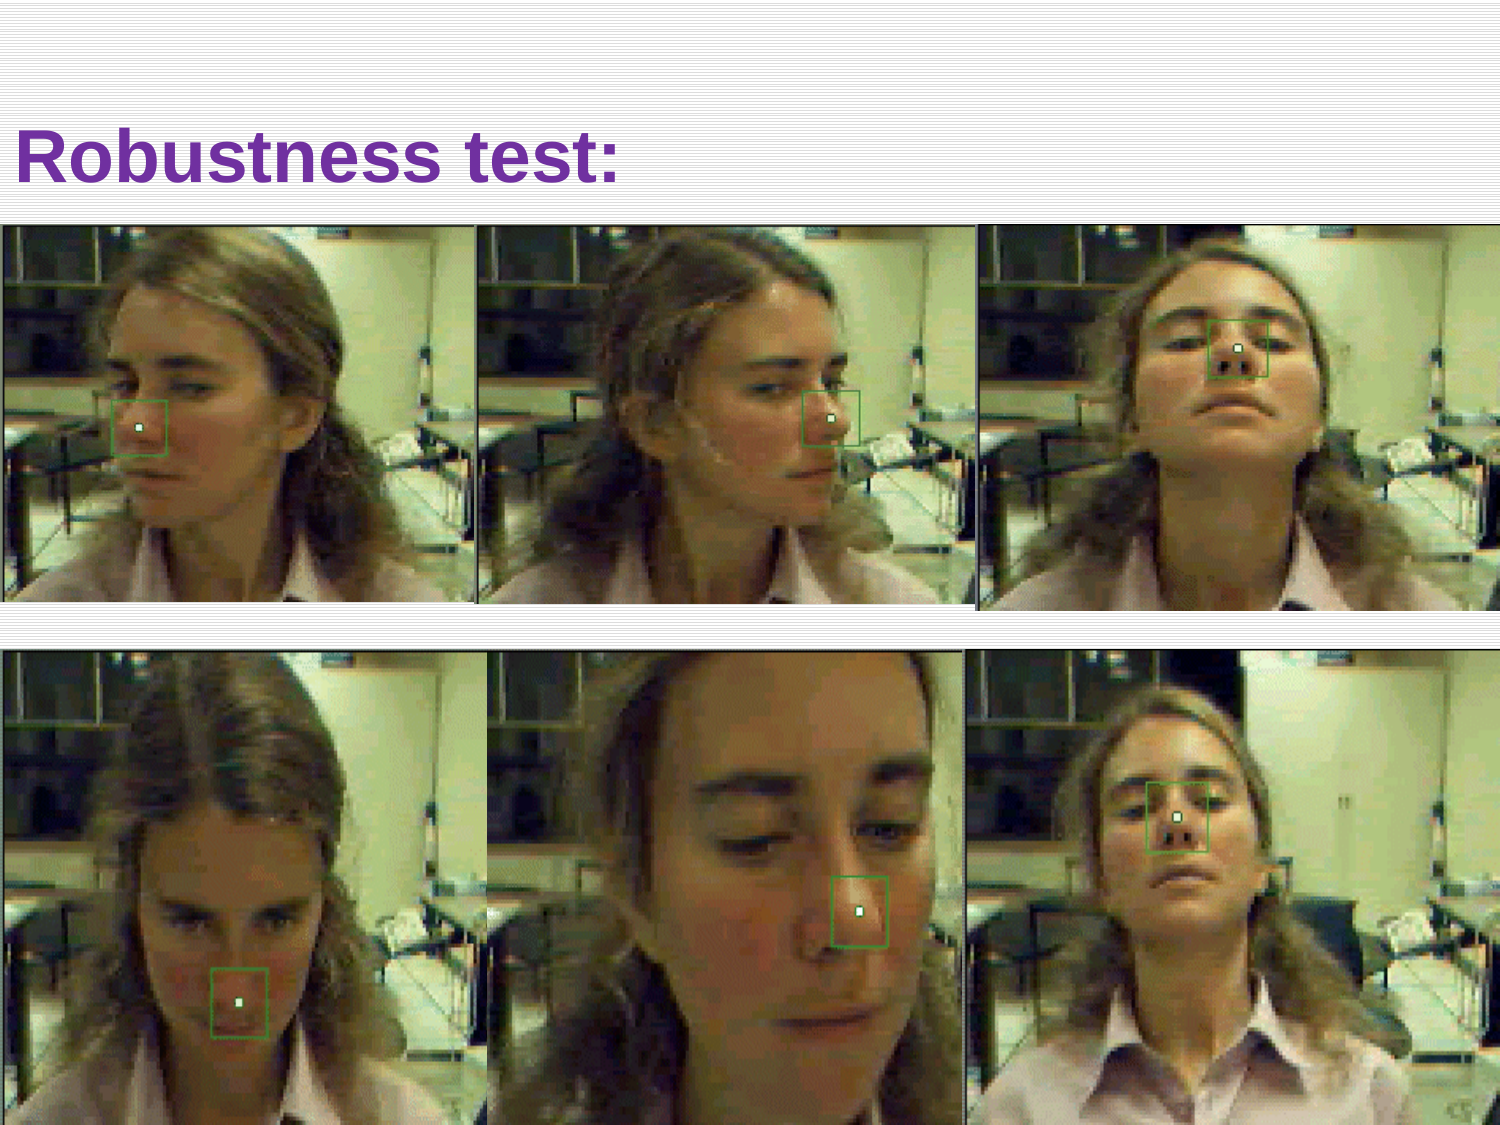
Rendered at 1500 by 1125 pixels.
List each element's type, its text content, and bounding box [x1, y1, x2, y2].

picture [0, 649, 1500, 1125]
text_box Robustness test: [0, 99, 1388, 205]
picture [474, 224, 1500, 612]
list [0, 224, 473, 602]
